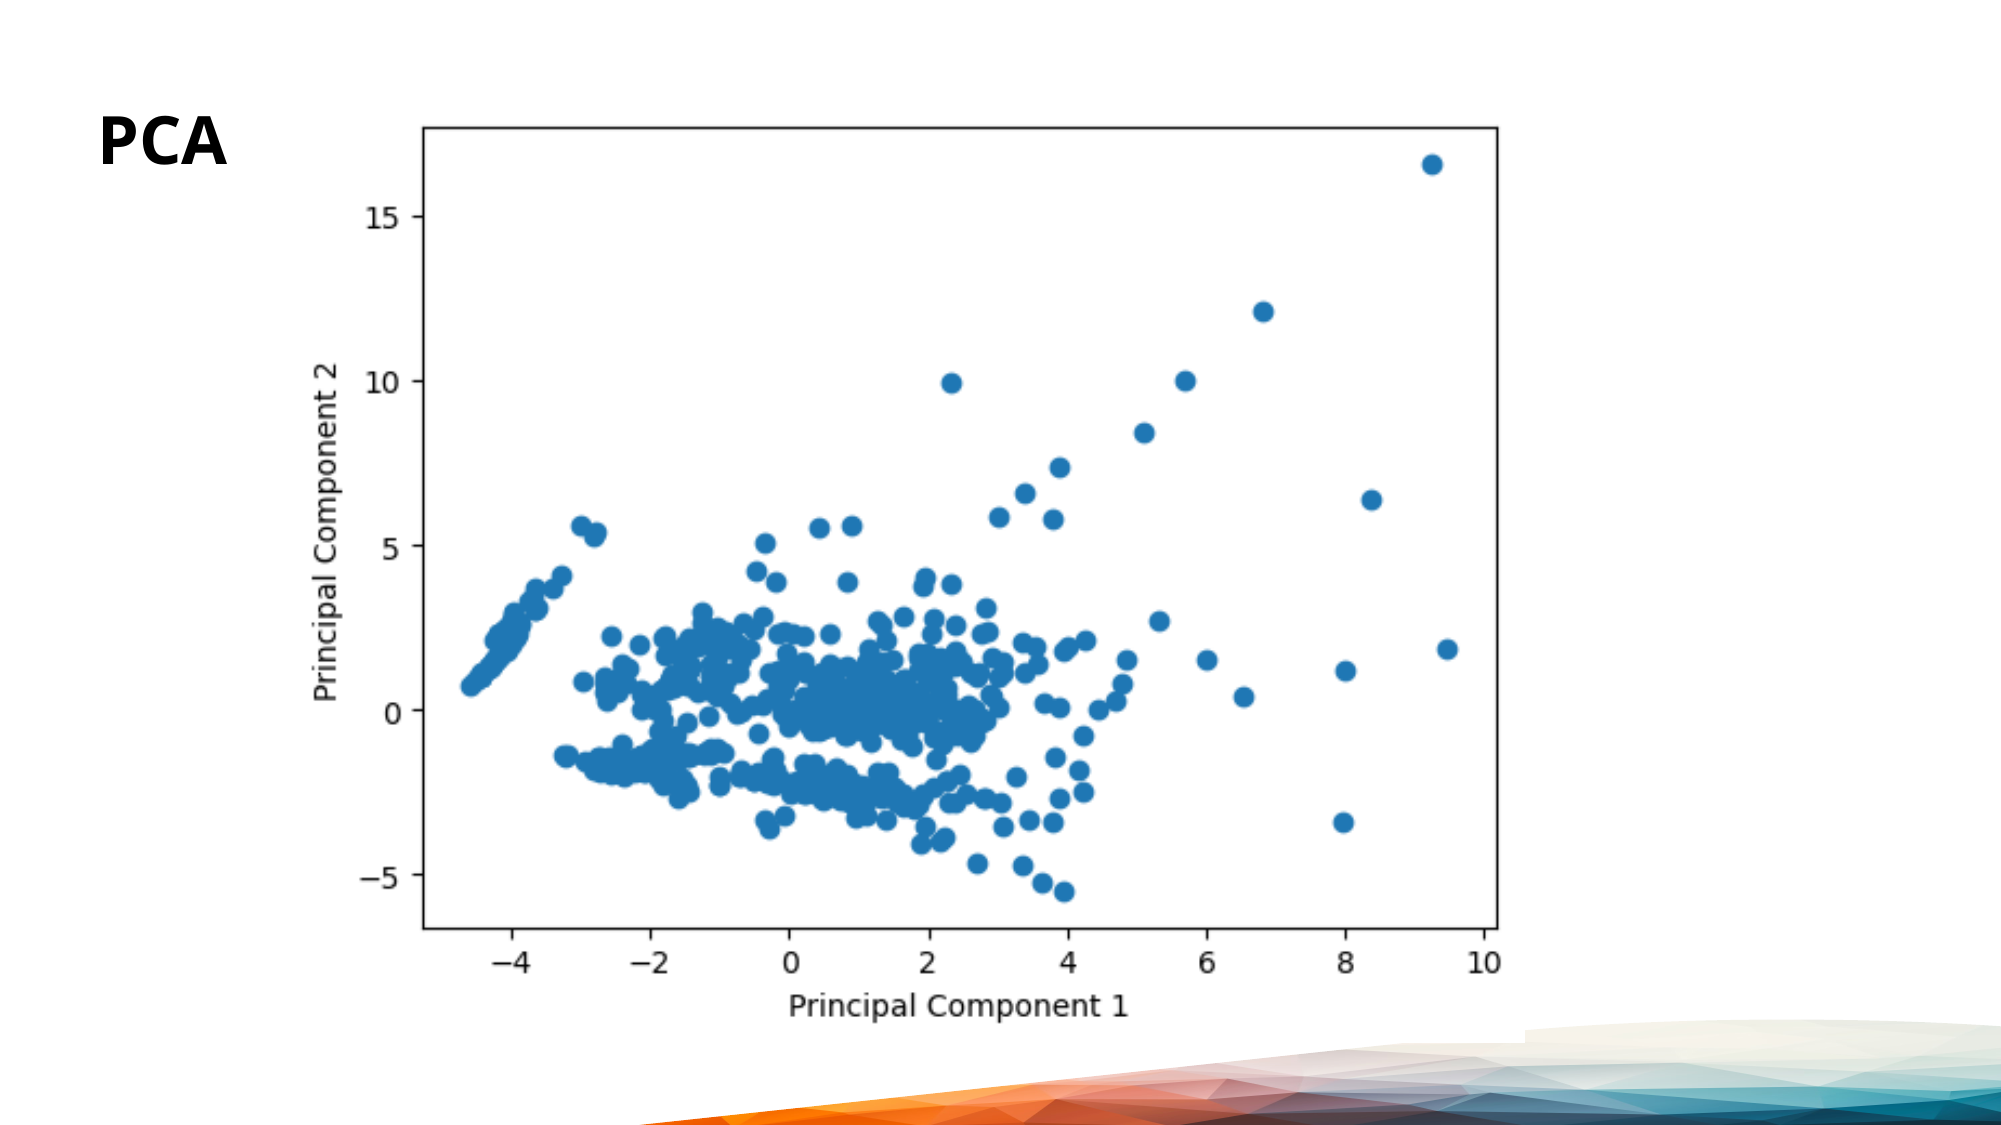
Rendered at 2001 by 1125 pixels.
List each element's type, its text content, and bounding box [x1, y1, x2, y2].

picture [293, 108, 2001, 1125]
title PCA [82, 29, 802, 187]
